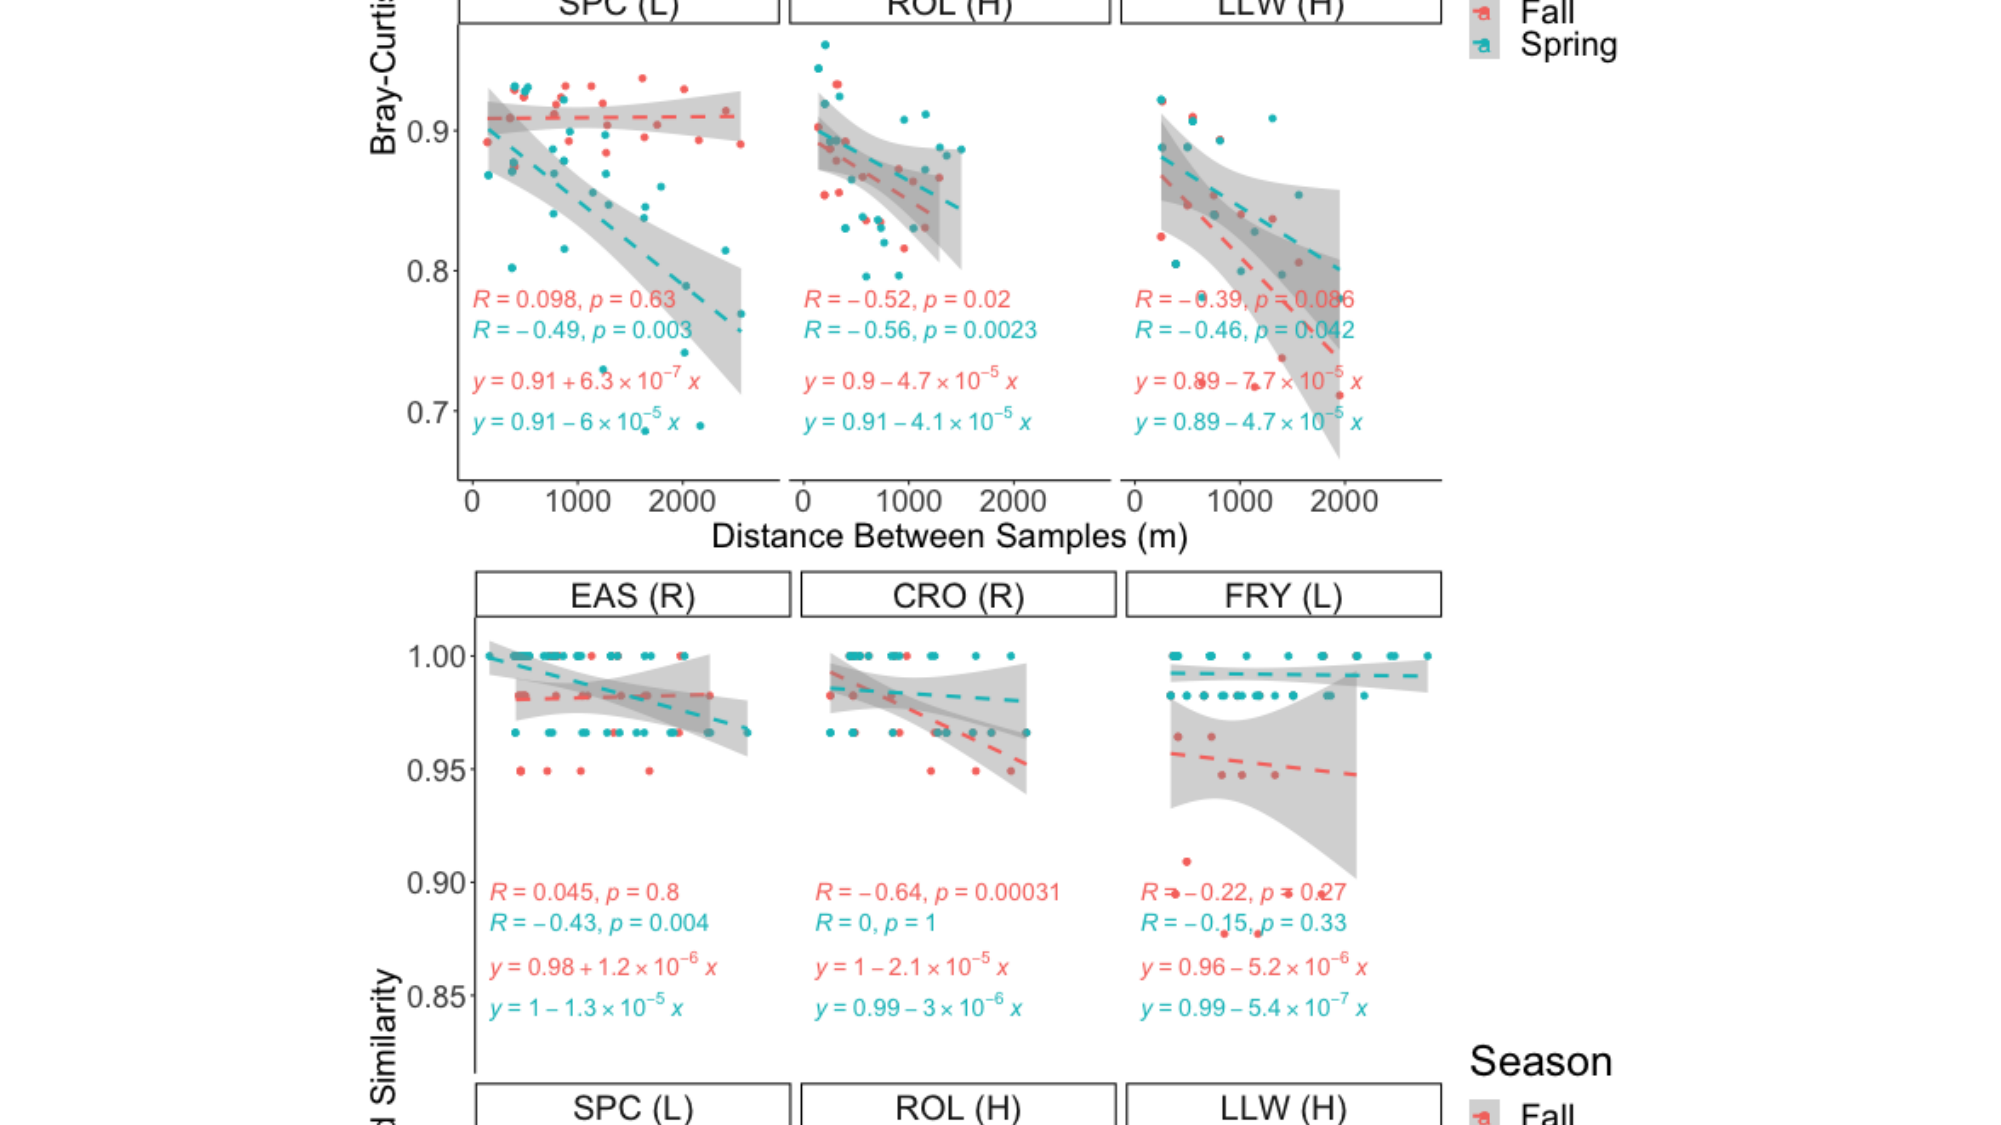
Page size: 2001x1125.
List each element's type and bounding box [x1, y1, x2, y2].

text_box [362, 0, 1638, 1125]
